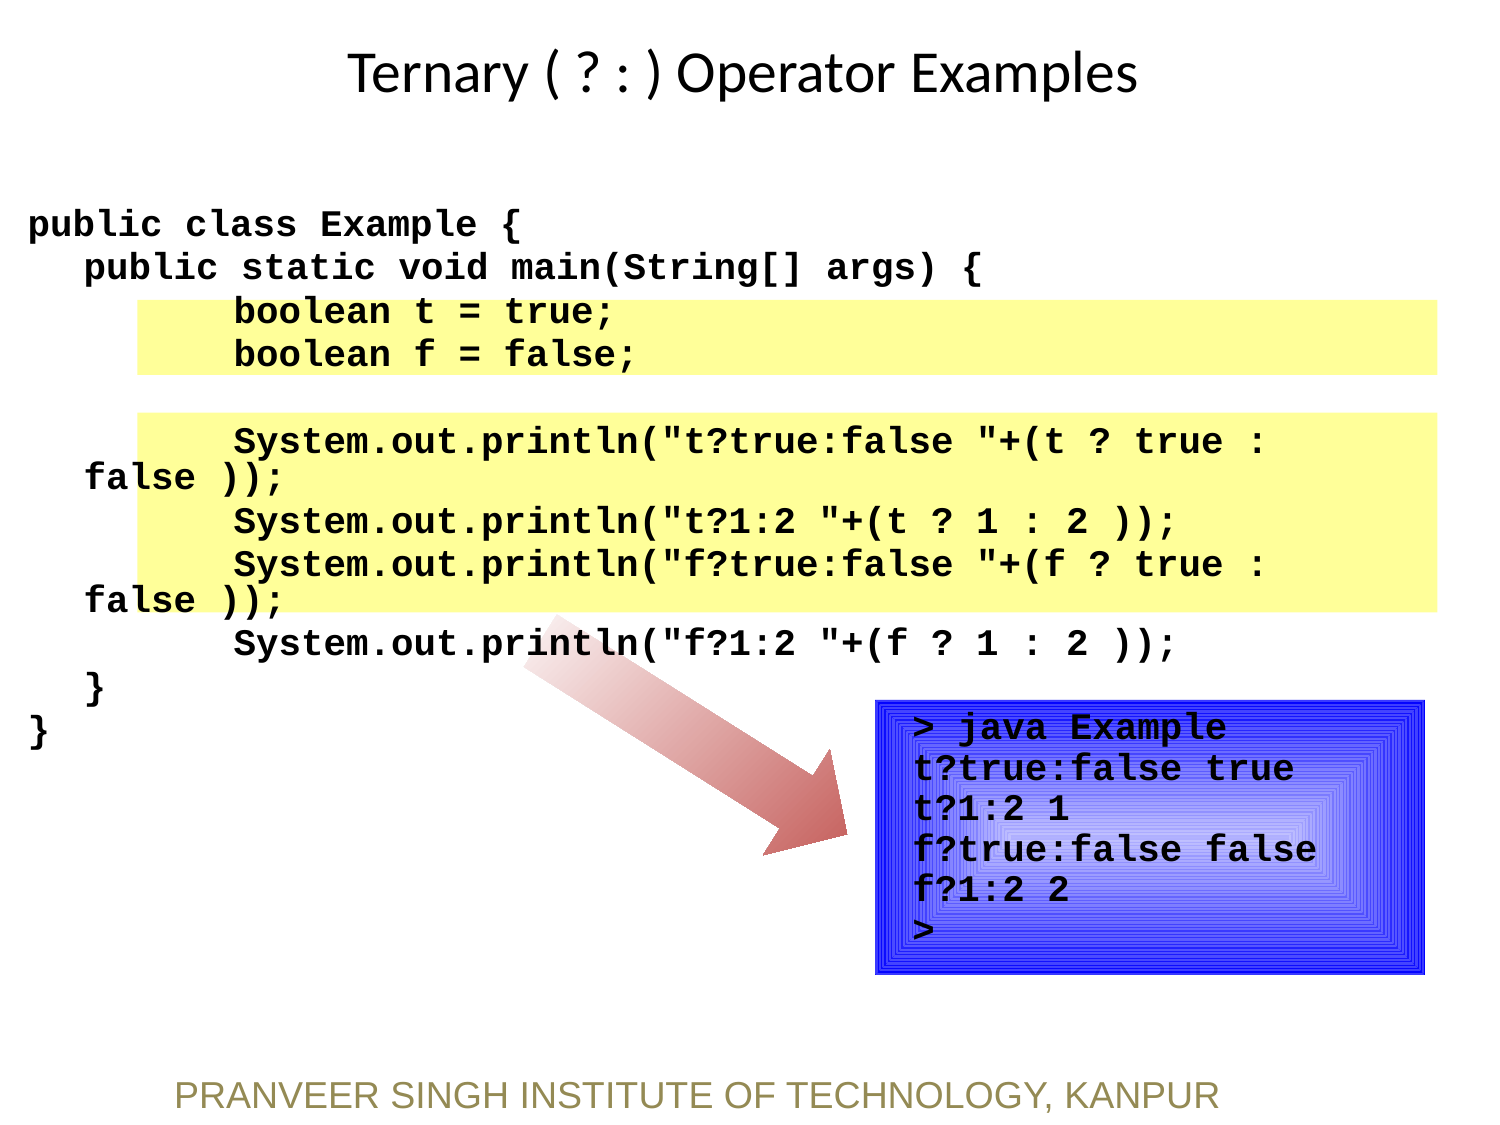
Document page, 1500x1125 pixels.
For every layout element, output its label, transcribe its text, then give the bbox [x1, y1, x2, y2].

text_box PRANVEER SINGH INSTITUTE OF TECHNOLOGY, KANPUR [159, 1063, 1259, 1124]
text_box [655, 750, 848, 856]
text_box > java Example t?true:false true t?1:2 1 f?true:false false f?1:2 2 > [875, 699, 1425, 975]
list public class Example { public static void main(String[] args) { boolean t = true; boolean f = false; System.out.println("t?true:false "+(t ? true : false )); System.out.println("t?1:2 "+(t ? 1 : 2 )); System.out.println("f?true:false "+(f ? true : false )); System.out.println("f?1:2 "+(f ? 1 : 2 )); } } [12, 200, 1500, 750]
title Ternary ( ? : ) Operator Examples [62, 24, 1425, 113]
